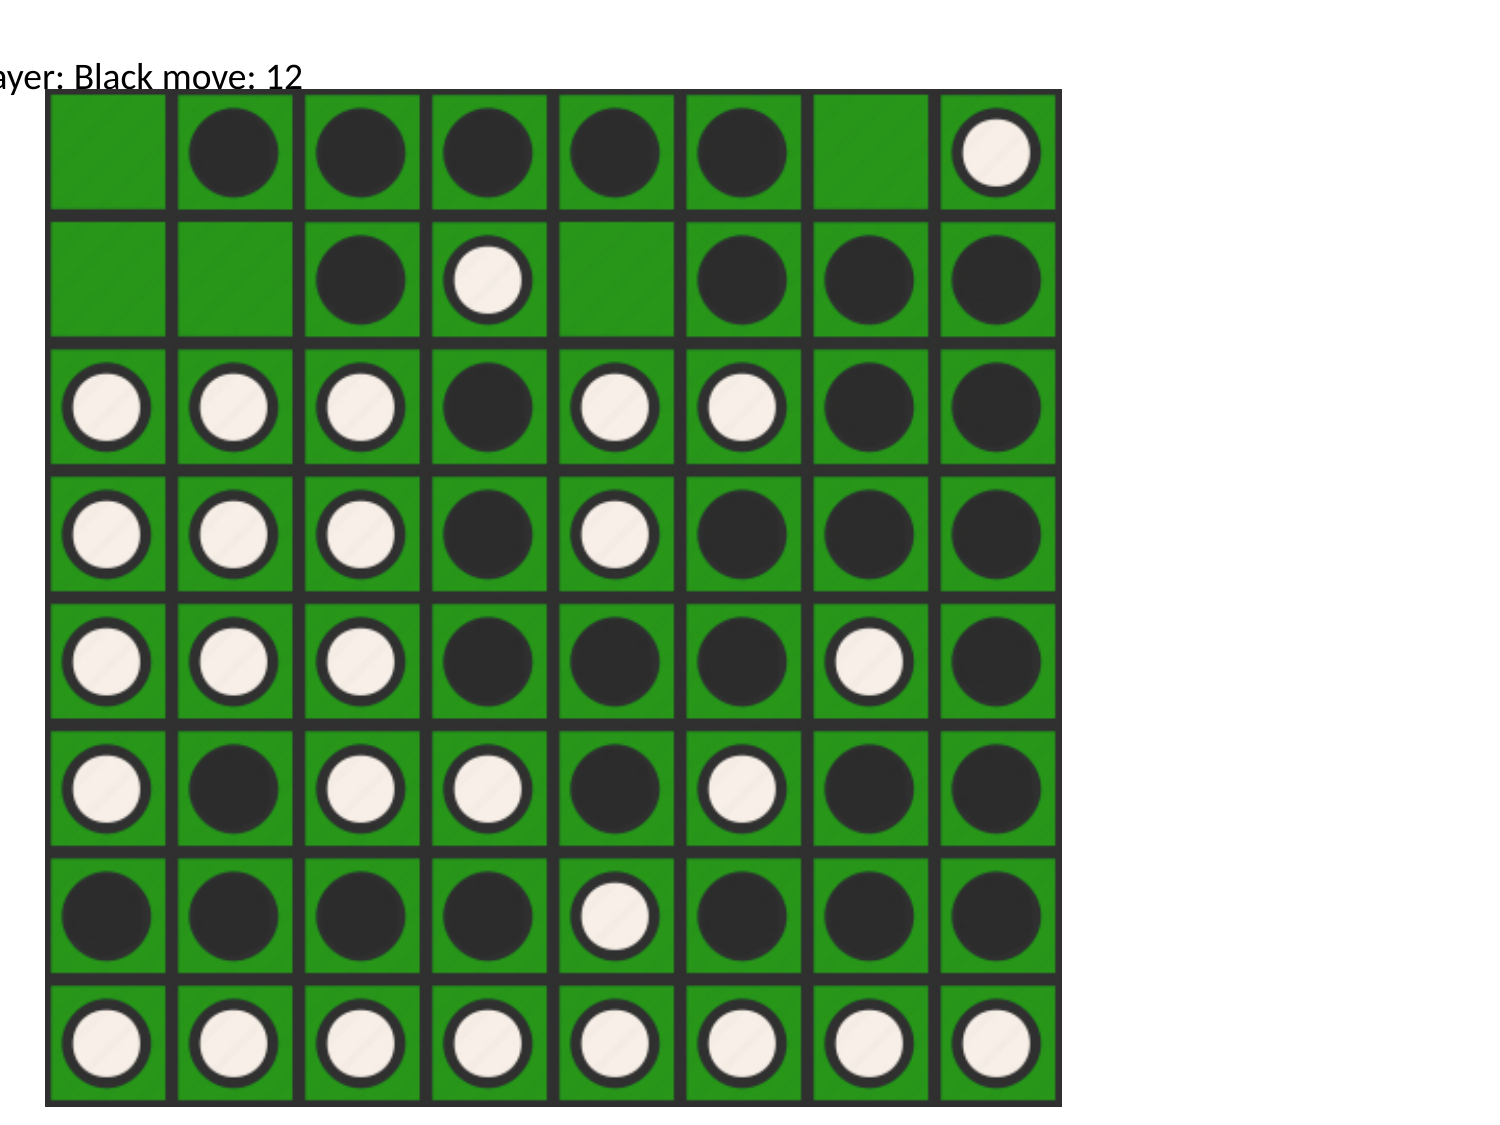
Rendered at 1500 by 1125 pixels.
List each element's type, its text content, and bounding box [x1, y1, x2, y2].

text_box turn: 55 player: Black move: 12 [0, 44, 319, 105]
picture [44, 89, 1062, 1107]
